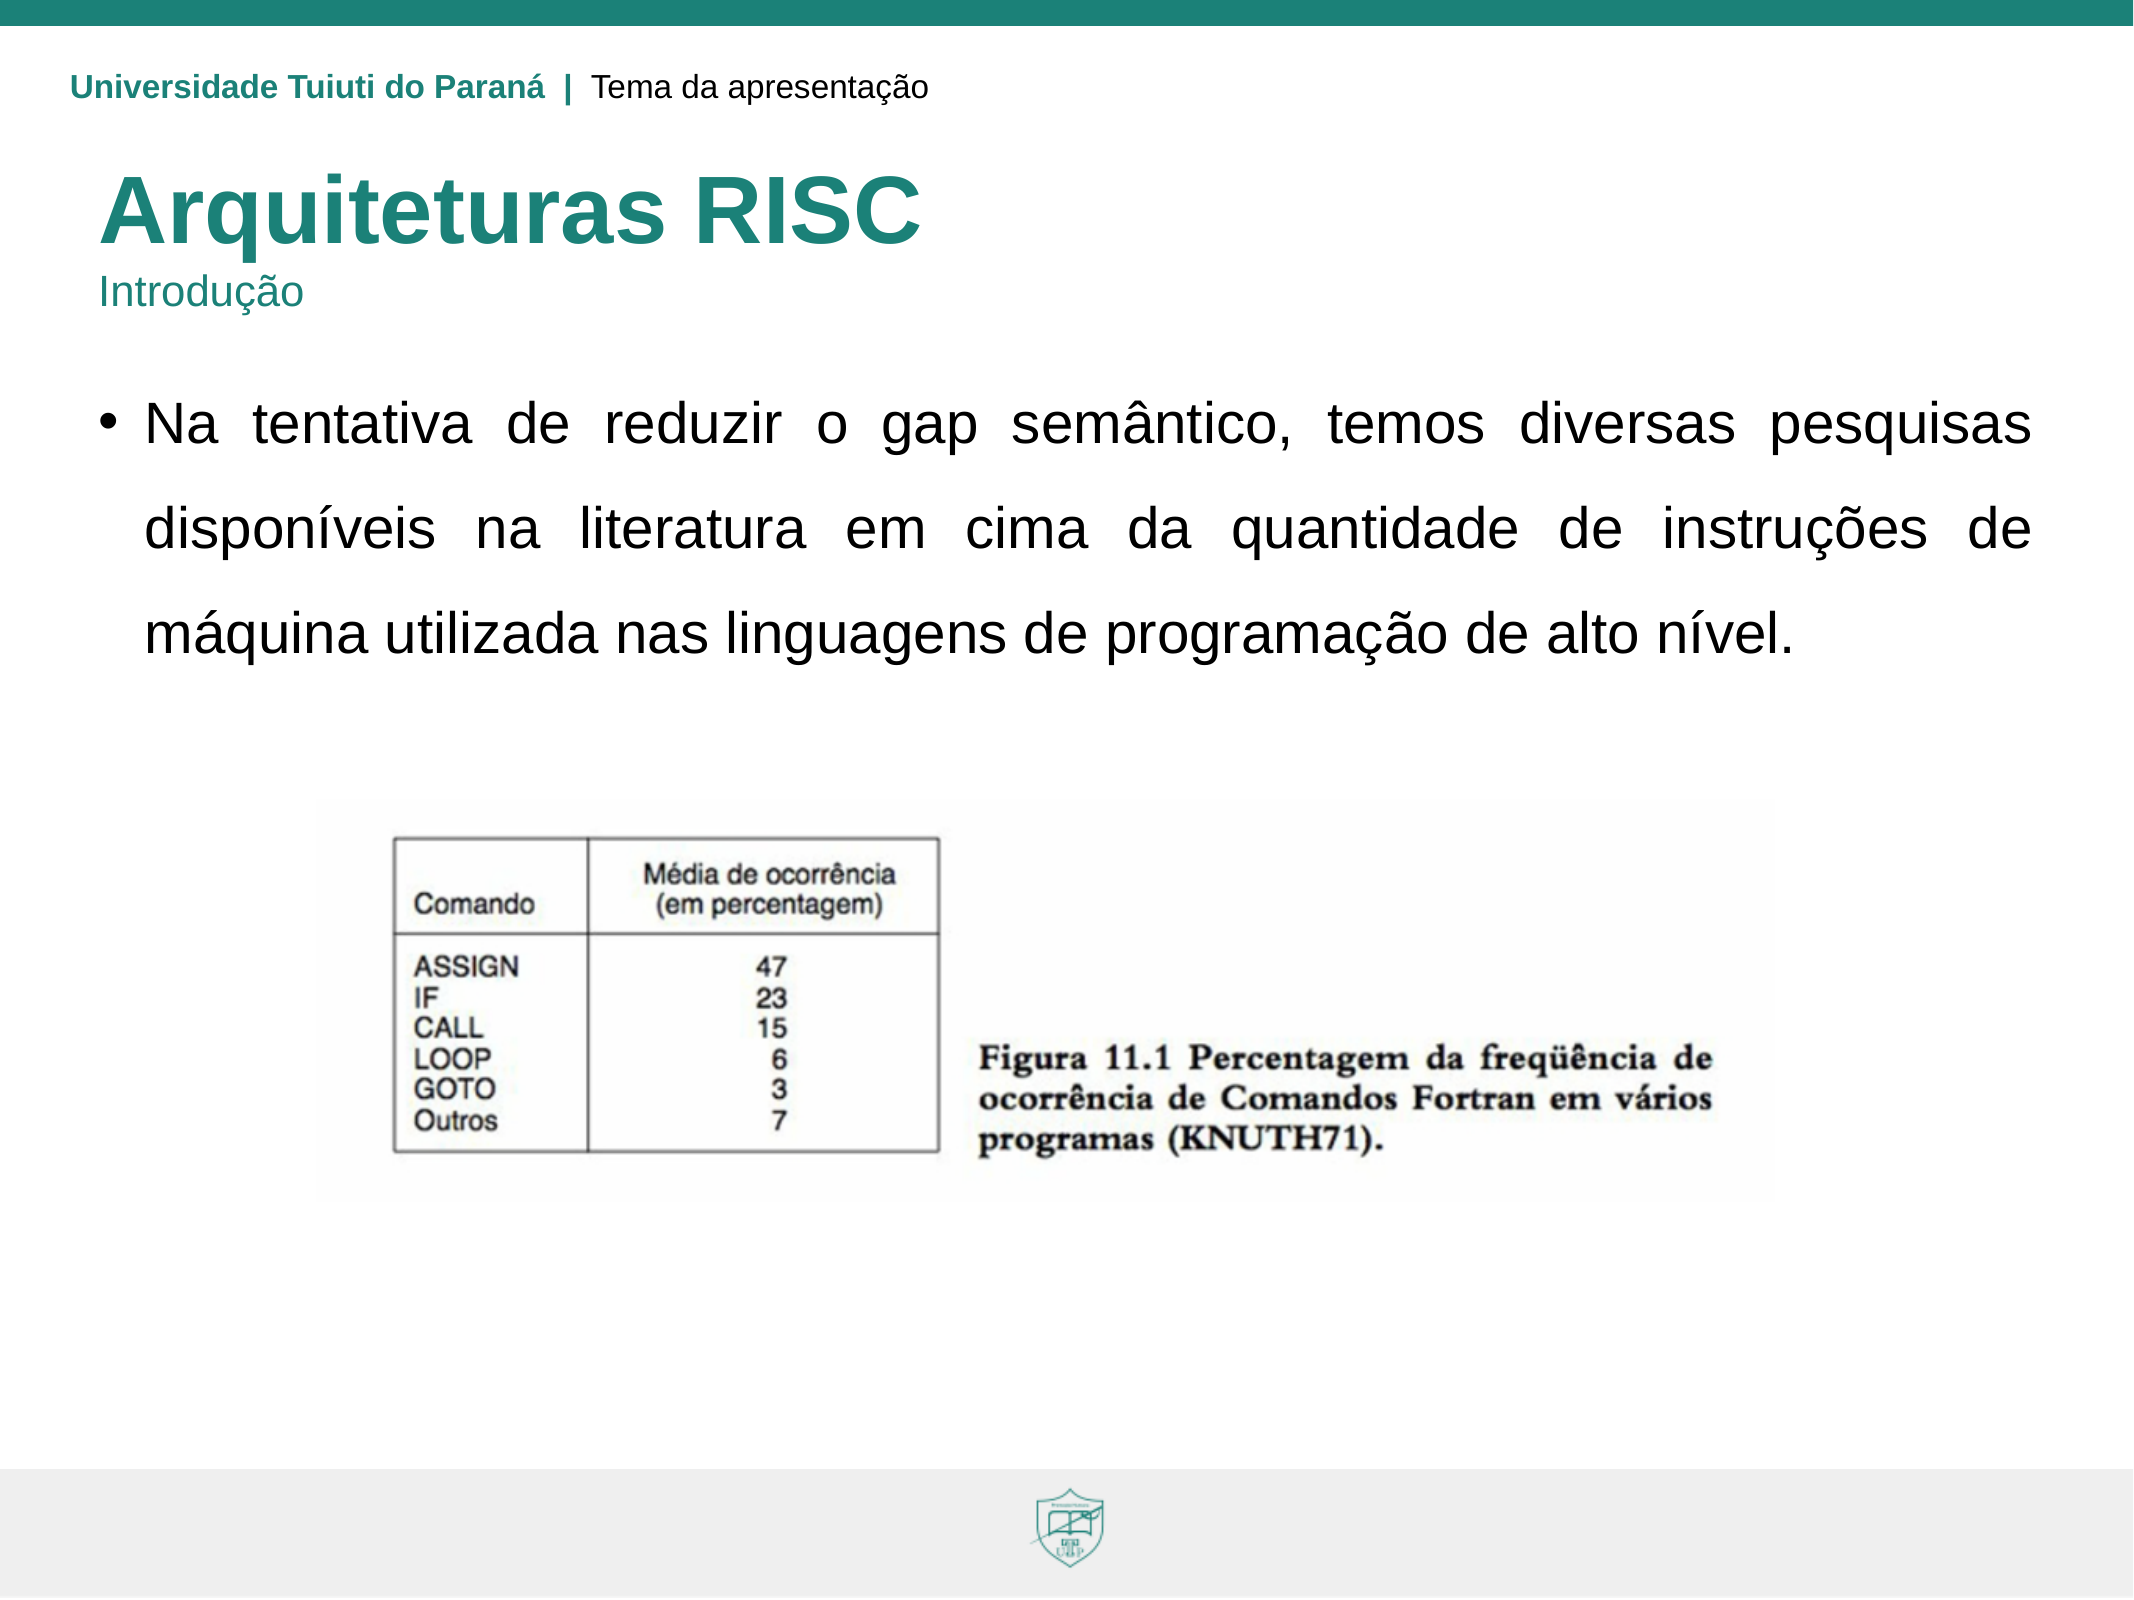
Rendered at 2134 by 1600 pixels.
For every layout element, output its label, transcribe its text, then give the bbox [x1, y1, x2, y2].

picture [0, 1469, 2134, 1598]
picture [0, 0, 2134, 26]
picture [316, 799, 1775, 1202]
text_box Arquiteturas RISC Introdução Na tentativa de reduzir o gap semântico, temos diversas pesquisas disponíveis na literatura em cima da quantidade de instruções de máquina utilizada nas linguagens de programação de alto nível. [91, 141, 2042, 671]
text_box Universidade Tuiuti do Paraná | Tema da apresentação [63, 59, 936, 112]
